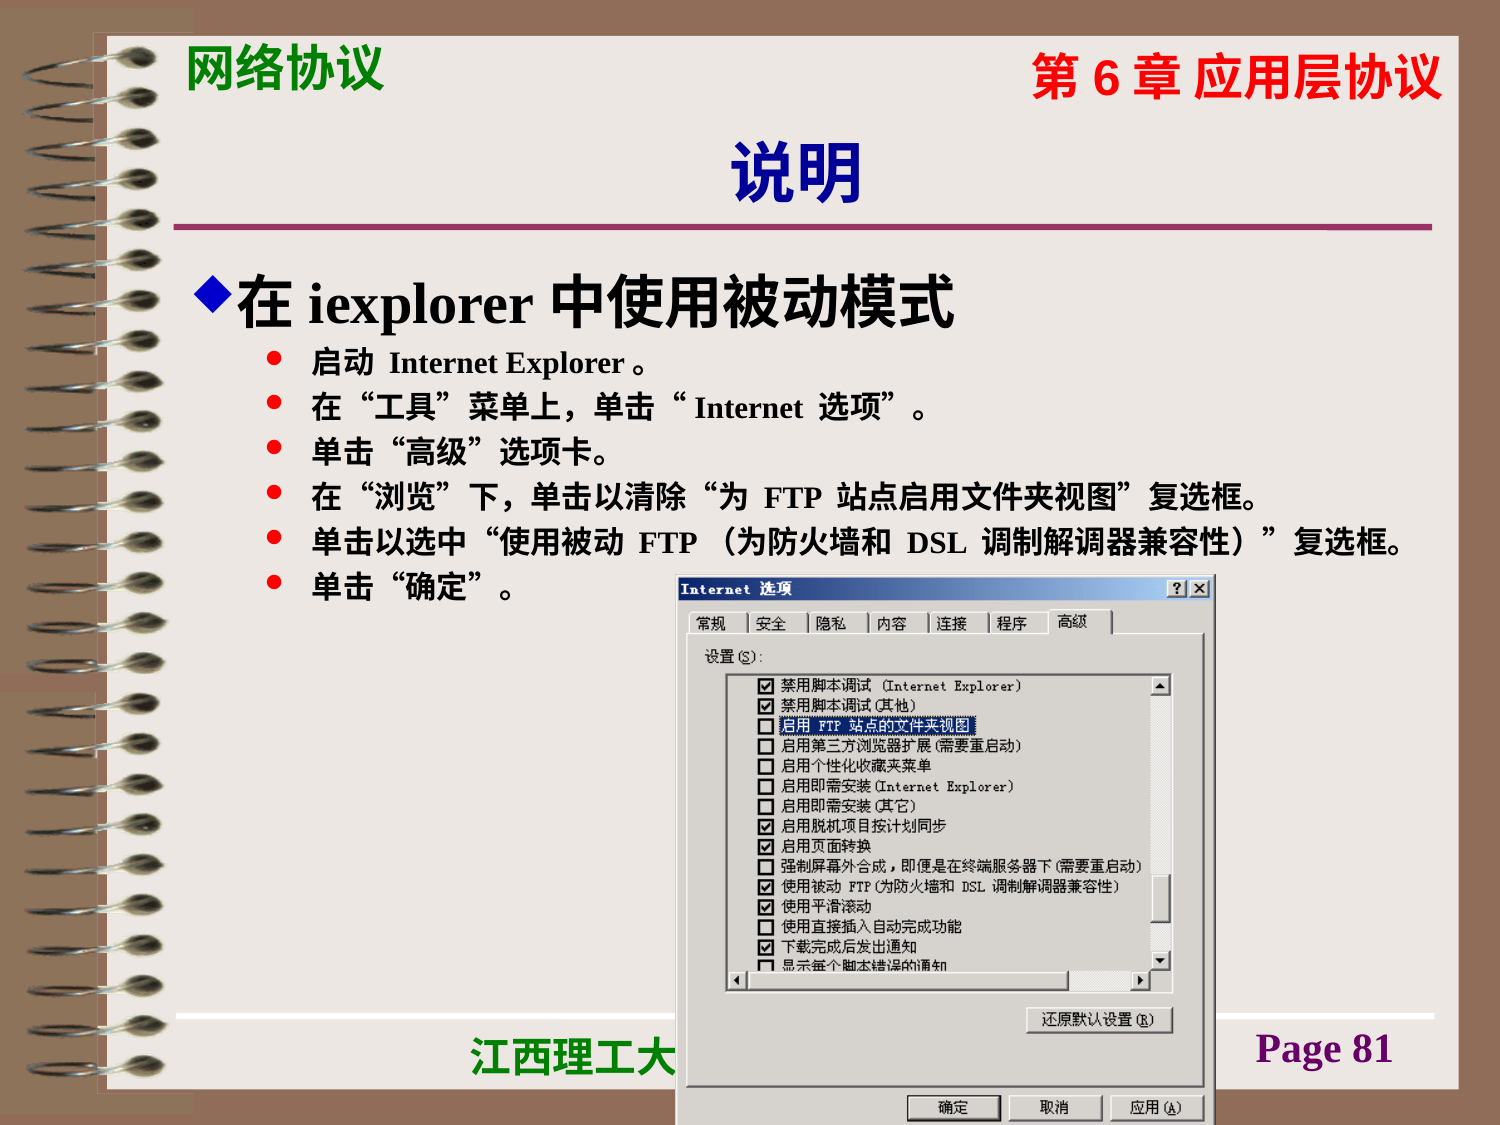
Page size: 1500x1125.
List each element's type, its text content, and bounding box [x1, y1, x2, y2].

slide_number Page 81 [1220, 1013, 1410, 1066]
picture [0, 692, 194, 1115]
title 说明 [170, 113, 1422, 228]
picture [0, 8, 194, 674]
picture [674, 574, 1216, 1125]
list 在iexplorer中使用被动模式 启动 Internet Explorer。 在“工具”菜单上，单击“Internet 选项”。 单击“高级”选项卡。 在“浏览”下，单击以清除“为 FTP 站点启用文件夹视图”复选框。 单击以选中“使用被动 FTP（为防火墙和 DSL 调制解调器兼容性）”复选框。 单击“确定”。 [174, 243, 1426, 998]
